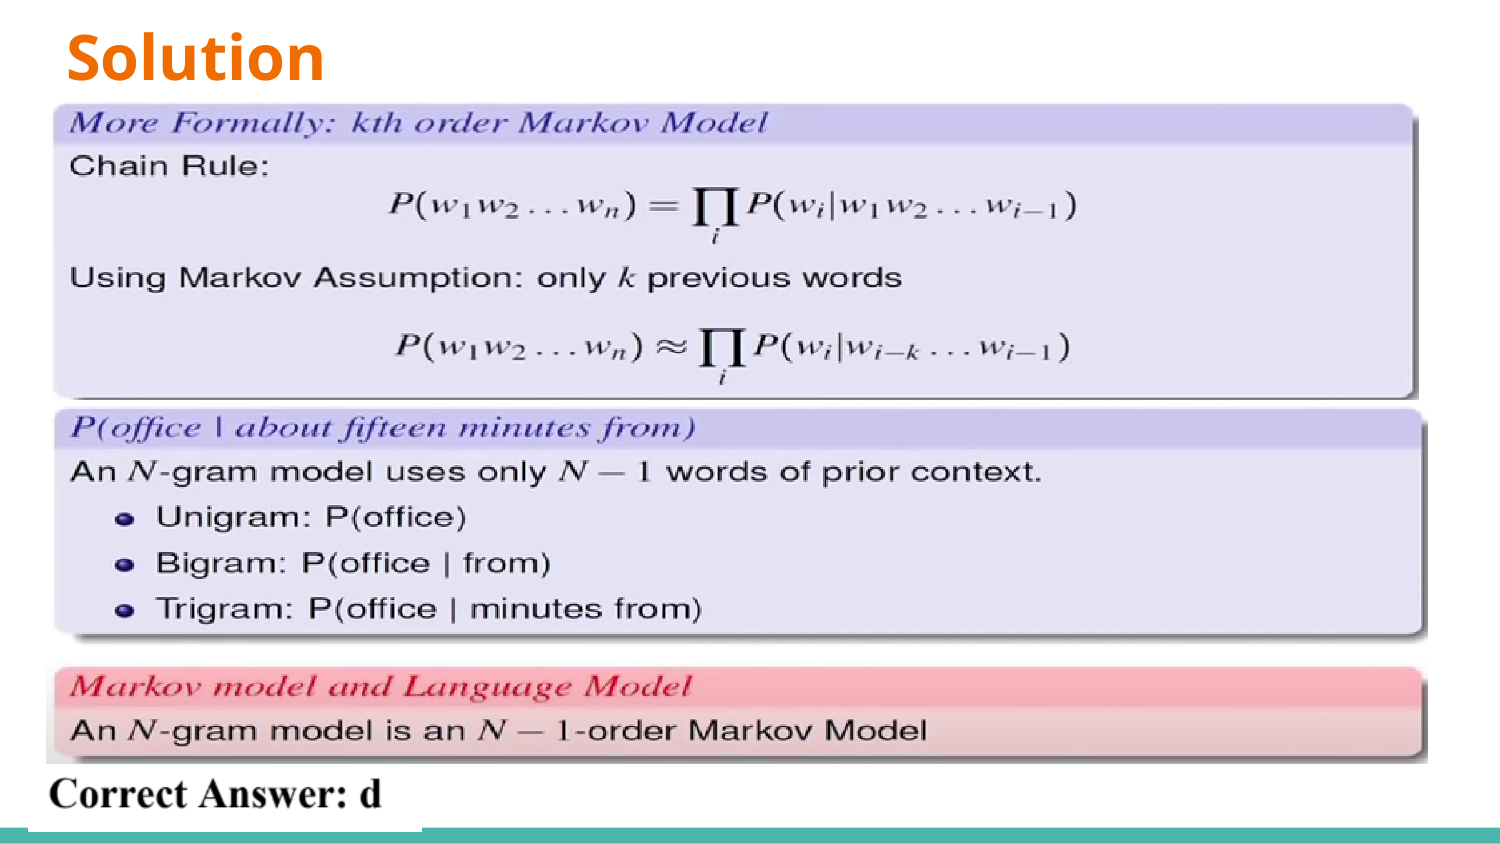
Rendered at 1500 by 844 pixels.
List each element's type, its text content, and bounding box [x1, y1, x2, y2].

picture [28, 401, 1428, 832]
picture [50, 101, 1419, 400]
title Solution [51, 0, 1449, 114]
